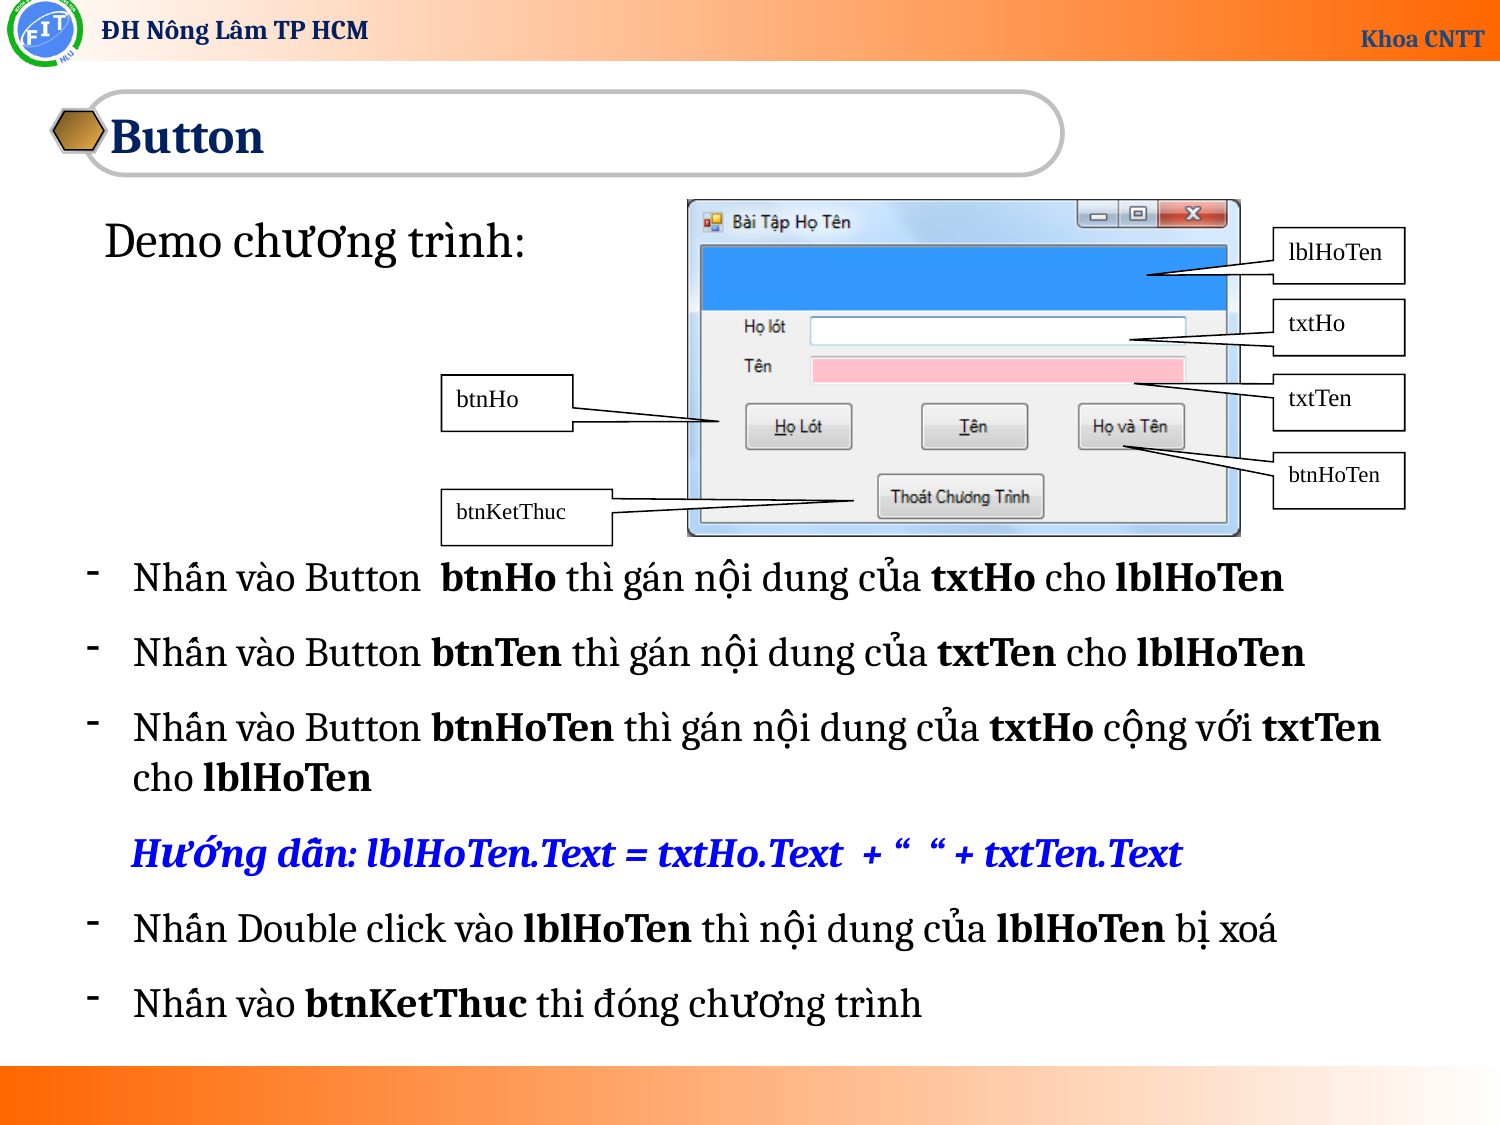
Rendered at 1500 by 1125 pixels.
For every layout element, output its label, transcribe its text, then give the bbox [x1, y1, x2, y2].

text_box btnHoTen [1244, 452, 1405, 509]
picture [7, 0, 83, 67]
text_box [49, 91, 1063, 176]
table_cell Name [558, 1067, 562, 1125]
text_box txtTen [1244, 374, 1405, 431]
text_box lblHoTen [1244, 227, 1405, 284]
text_box btnKetThuc [441, 489, 682, 546]
text_box Demo chương trình: [89, 199, 542, 275]
text_box Nhấn vào Button btnHo thì gán nội dung của txtHo cho lblHoTen Nhấn vào Button btnTen thì gán nội dung của txtTen cho lblHoTen Nhấn vào Button btnHoTen thì gán nội dung của txtHo cộng với txtTen cho lblHoTen Hướng dẫn: lblHoTen.Text = txtHo.Text + “ “ + txtTen.Text Nhấn Double click vào lblHoTen thì nội dung của lblHoTen bị xoá Nhấn vào btnKetThuc thi đóng chương trình [0, 542, 1461, 1033]
text_box btnHo [441, 375, 682, 432]
picture [687, 199, 1241, 537]
table_cell RemoveAt [646, 1067, 650, 1125]
text_box txtHo [1244, 299, 1405, 356]
